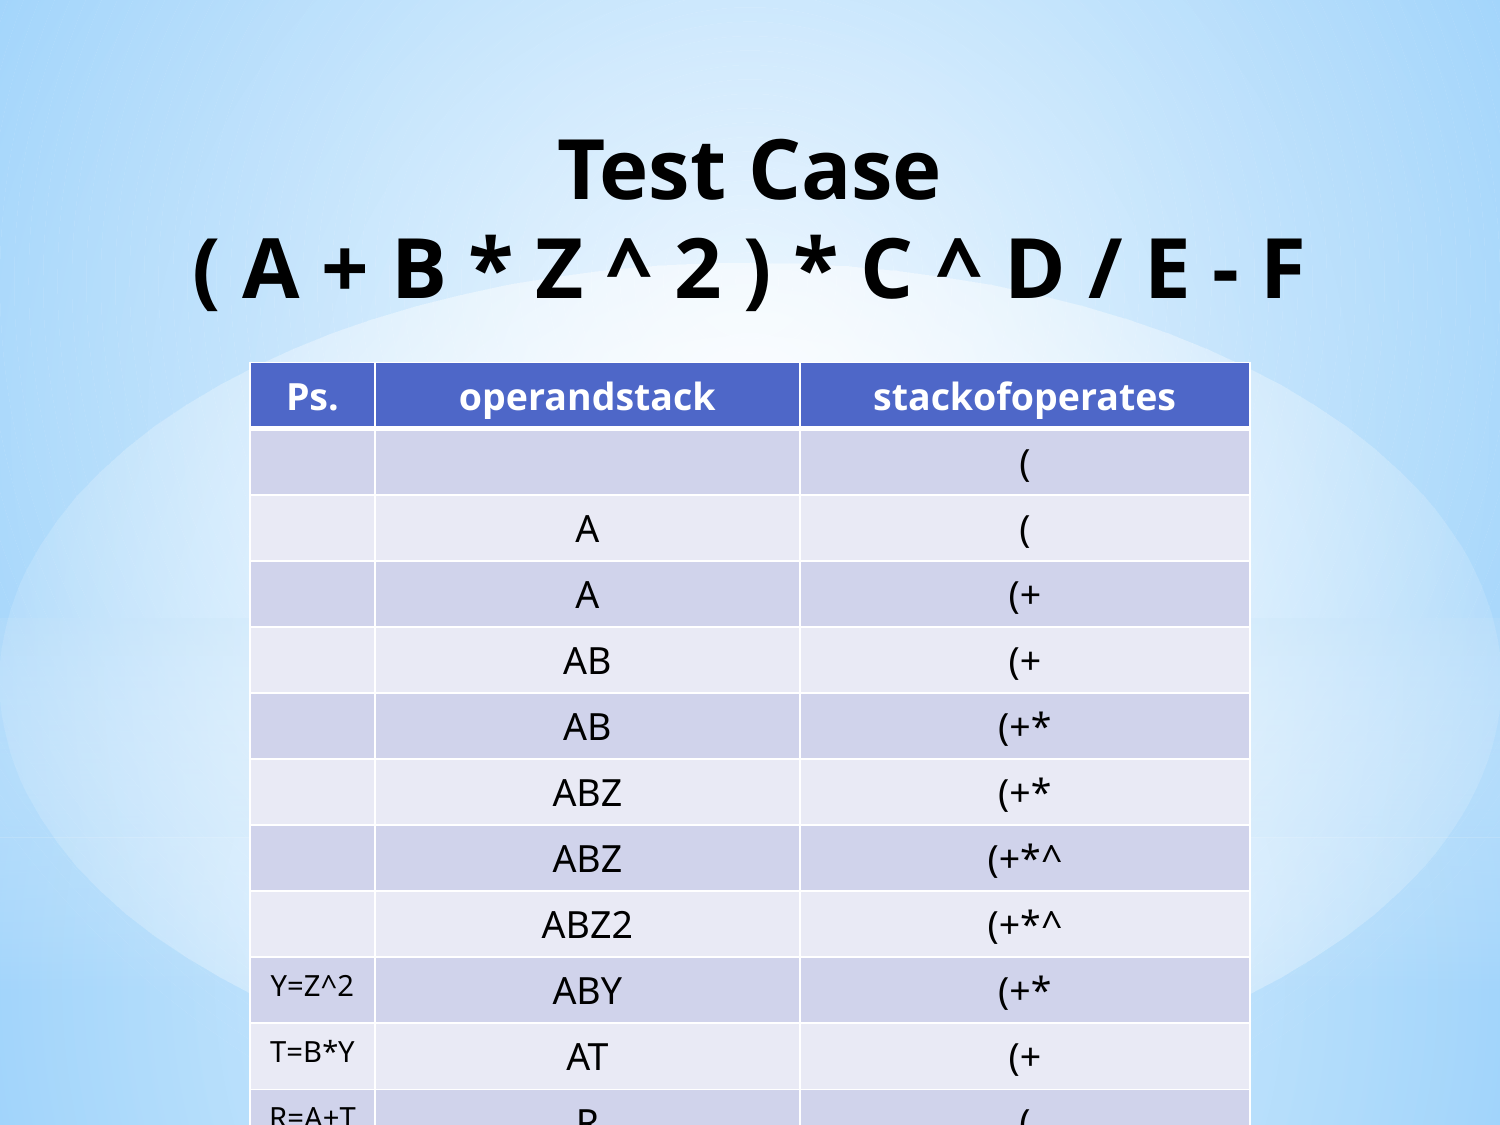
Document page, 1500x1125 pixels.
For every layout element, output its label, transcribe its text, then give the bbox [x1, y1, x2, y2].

table_cell [251, 694, 374, 758]
table_header Ps. [251, 363, 374, 426]
title Test Case ( A + B * Z ^ 2 ) * C ^ D / E - F [0, 112, 1500, 319]
table_cell R [376, 1090, 799, 1125]
table_cell (+* [801, 760, 1249, 824]
table_cell AB [376, 628, 799, 692]
table_cell ABZ [376, 826, 799, 890]
table_cell (+ [801, 562, 1249, 626]
table_cell [251, 760, 374, 824]
table_cell A [376, 496, 799, 560]
table_cell (+* [801, 958, 1249, 1022]
table_header stackofoperates [801, 363, 1249, 426]
table_cell AT [376, 1024, 799, 1089]
table_cell [251, 826, 374, 890]
table_cell [251, 892, 374, 956]
table_cell AB [376, 694, 799, 758]
table_cell A [376, 562, 799, 626]
table_cell ABY [376, 958, 799, 1022]
table_cell [251, 628, 374, 692]
table_cell Y=Z^2 [251, 958, 374, 1022]
table_cell [376, 431, 799, 494]
table_cell ABZ [376, 760, 799, 824]
table_cell [251, 562, 374, 626]
table_cell (+ [801, 1024, 1249, 1089]
table_cell T=B*Y [251, 1024, 374, 1089]
table_cell ABZ2 [376, 892, 799, 956]
table_cell (+*^ [801, 892, 1249, 956]
table_header operandstack [376, 363, 799, 426]
table_cell (+*^ [801, 826, 1249, 890]
table_cell ( [801, 1090, 1249, 1125]
table_cell [251, 431, 374, 494]
table_cell ( [801, 496, 1249, 560]
table_cell (+ [801, 628, 1249, 692]
table_cell [251, 496, 374, 560]
table_cell ( [801, 431, 1249, 494]
table_cell R=A+T [251, 1090, 374, 1125]
table_cell (+* [801, 694, 1249, 758]
